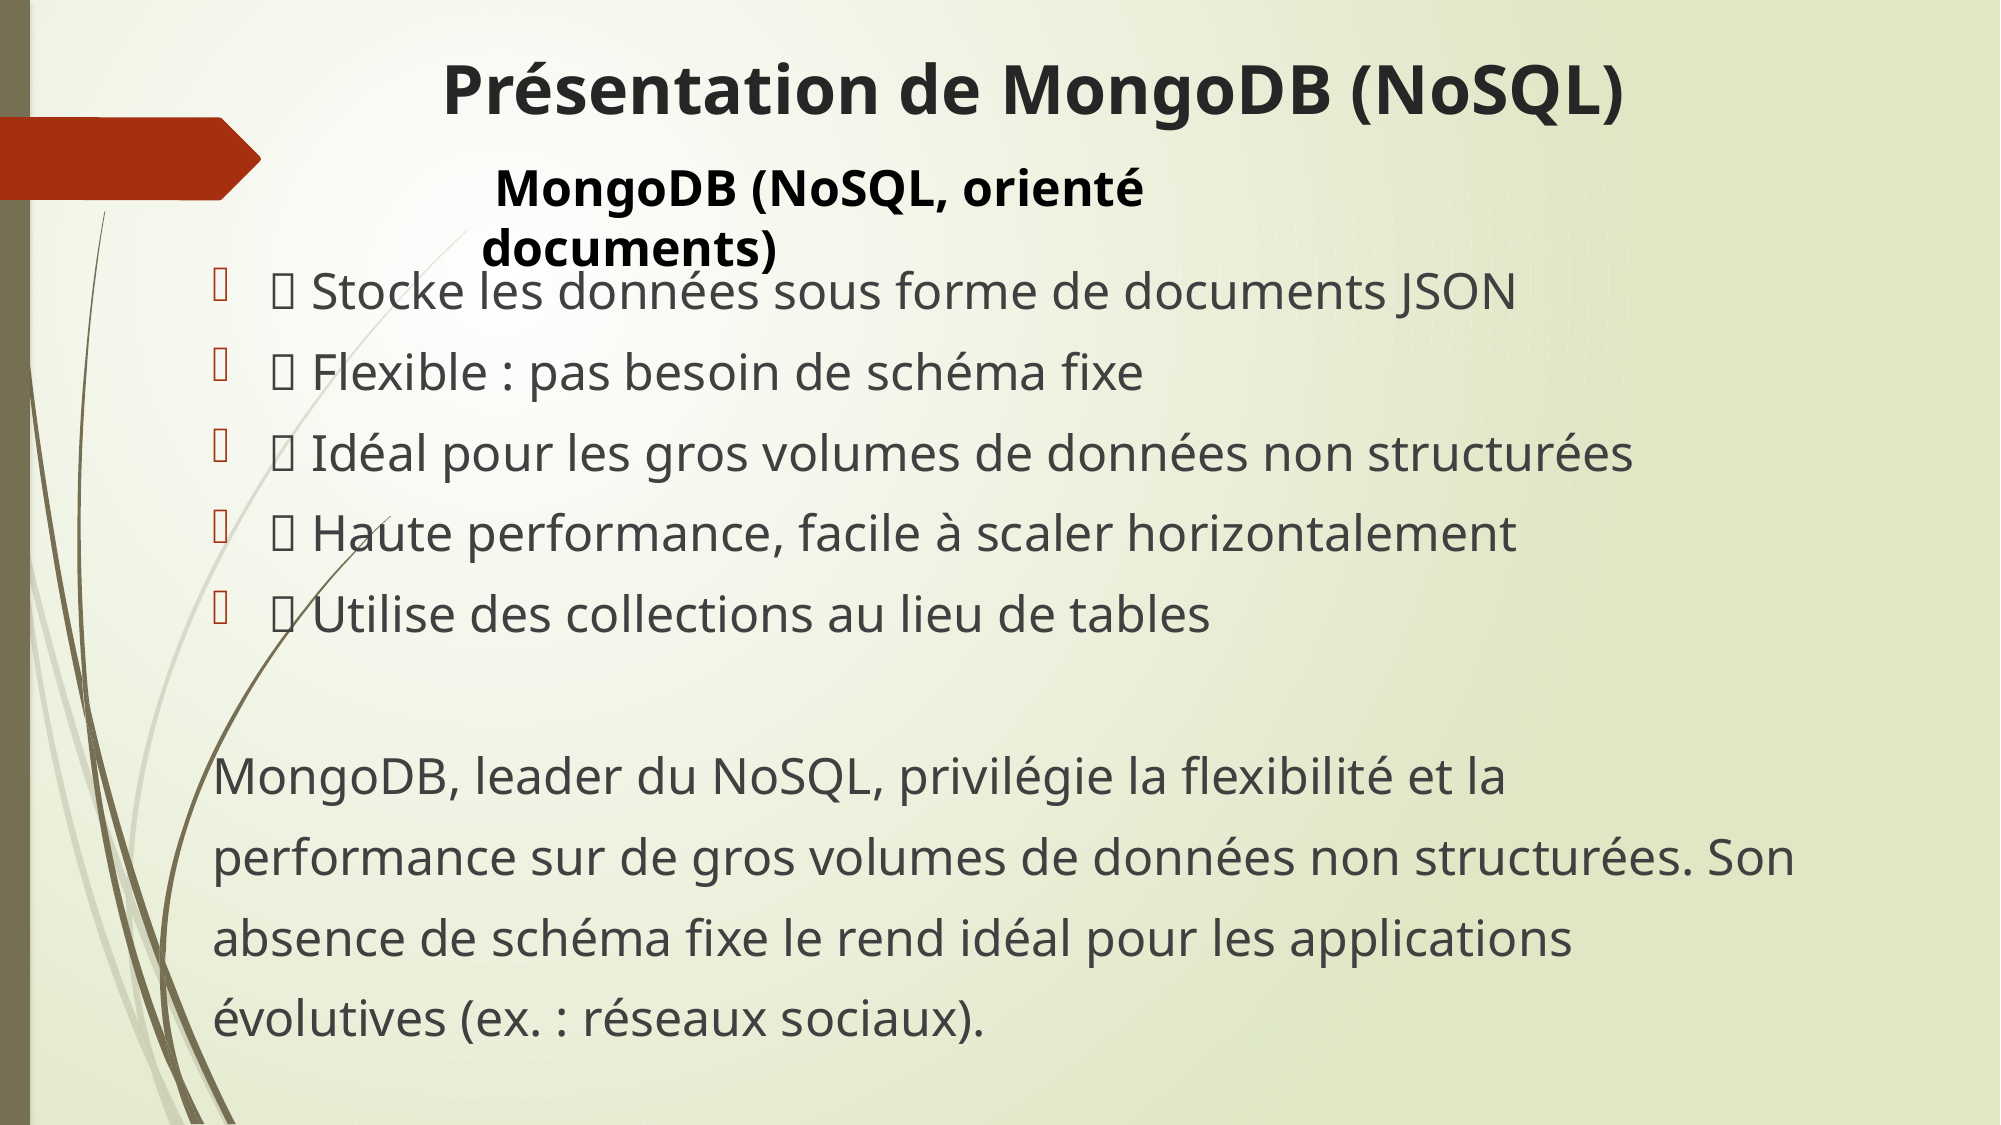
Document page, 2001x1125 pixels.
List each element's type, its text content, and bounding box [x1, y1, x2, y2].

list ✅ Stocke les données sous forme de documents JSON ✅ Flexible : pas besoin de schéma fixe ✅ Idéal pour les gros volumes de données non structurées ✅ Haute performance, facile à scaler horizontalement ✅ Utilise des collections au lieu de tables MongoDB, leader du NoSQL, privilégie la flexibilité et la performance sur de gros volumes de données non structurées. Son absence de schéma fixe le rend idéal pour les applications évolutives (ex. : réseaux sociaux). [197, 170, 1877, 1091]
text_box MongoDB (NoSQL, orienté documents) [466, 148, 1448, 284]
title Présentation de MongoDB (NoSQL) [426, 39, 1647, 138]
